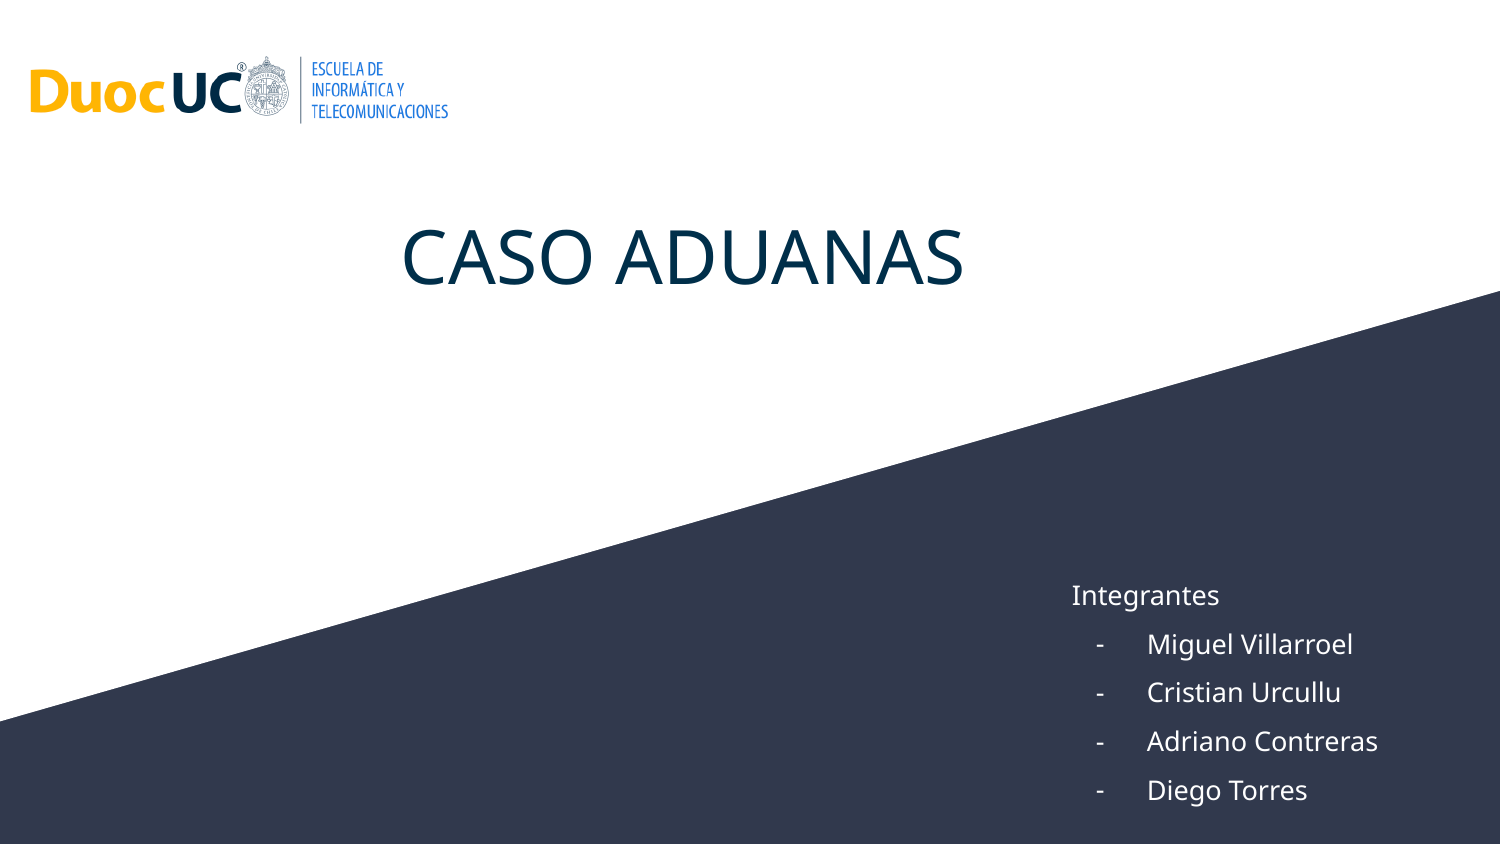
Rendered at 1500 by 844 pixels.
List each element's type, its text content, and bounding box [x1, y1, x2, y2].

title CASO ADUANAS [249, 194, 1096, 340]
picture [10, 16, 461, 162]
subtitle Integrantes Miguel Villarroel Cristian Urcullu Adriano Contreras Diego Torres [1056, 547, 1421, 810]
